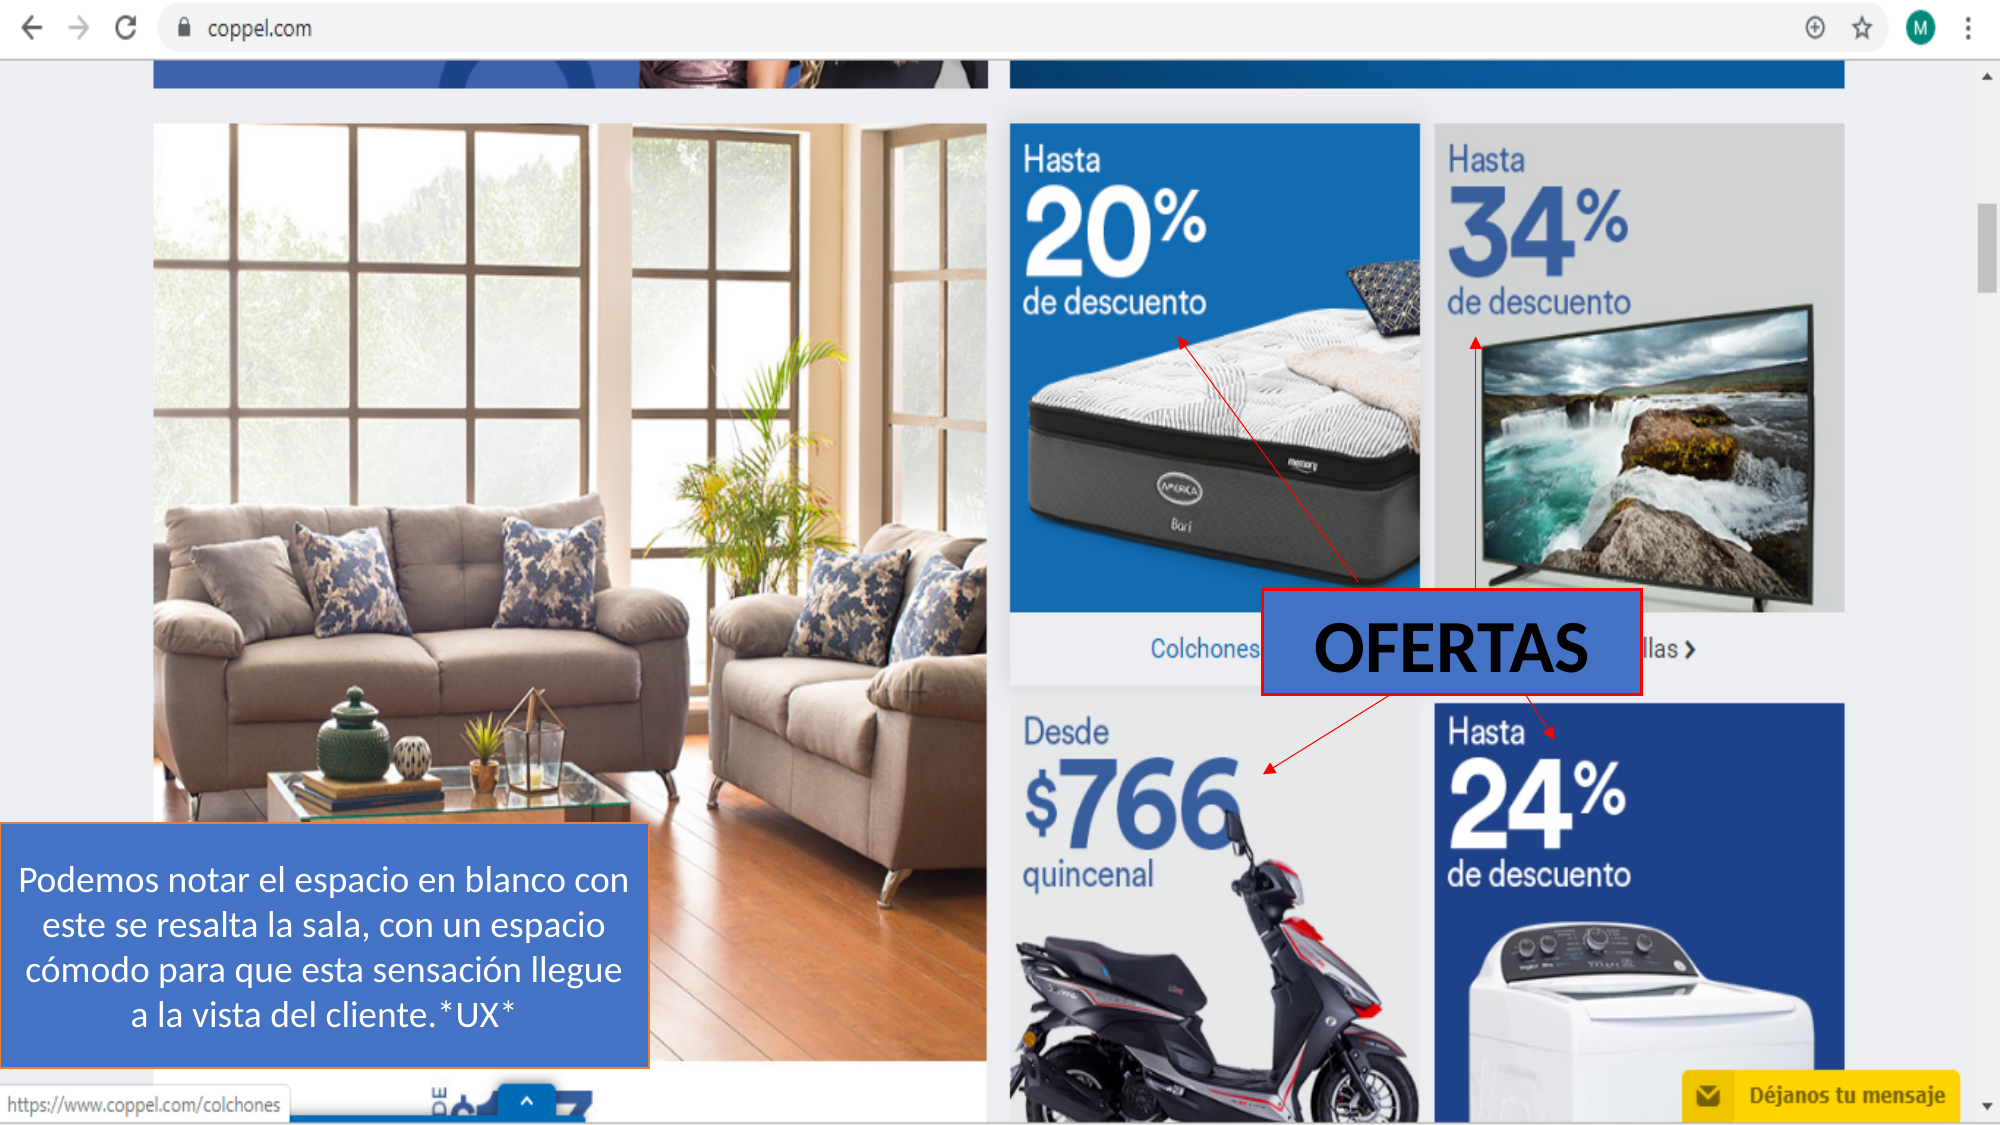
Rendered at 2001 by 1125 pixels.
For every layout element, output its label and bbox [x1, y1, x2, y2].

text_box [1177, 336, 1359, 582]
picture [0, 0, 2000, 1125]
text_box [1526, 695, 1555, 740]
text_box [1262, 695, 1389, 775]
